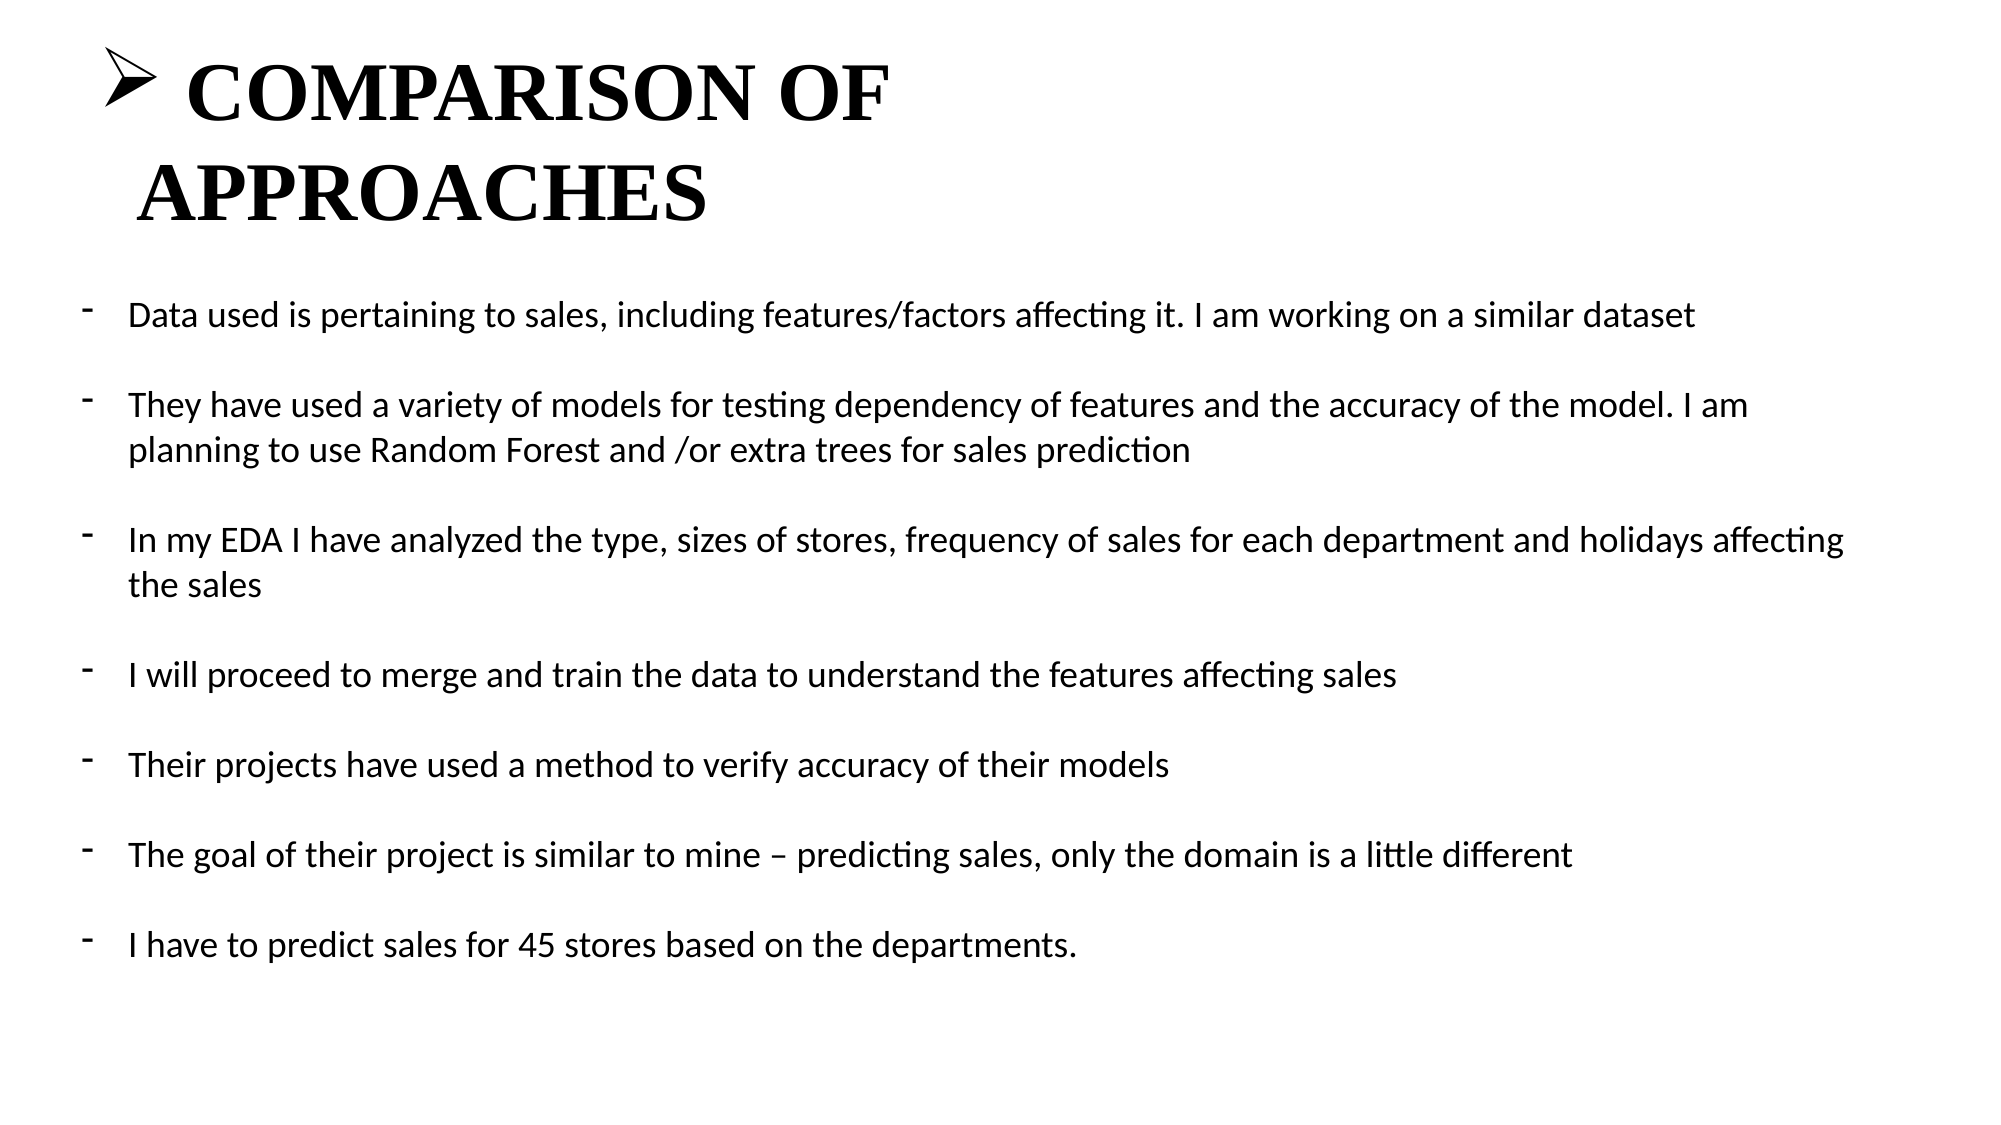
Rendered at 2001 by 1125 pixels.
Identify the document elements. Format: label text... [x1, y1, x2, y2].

text_box Data used is pertaining to sales, including features/factors affecting it. I am working on a similar dataset They have used a variety of models for testing dependency of features and the accuracy of the model. I am planning to use Random Forest and /or extra trees for sales prediction In my EDA I have analyzed the type, sizes of stores, frequency of sales for each department and holidays affecting the sales I will proceed to merge and train the data to understand the features affecting sales Their projects have used a method to verify accuracy of their models The goal of their project is similar to mine – predicting sales, only the domain is a little different I have to predict sales for 45 stores based on the departments. [66, 282, 1869, 973]
text_box COMPARISON OF APPROACHES [83, 46, 947, 245]
